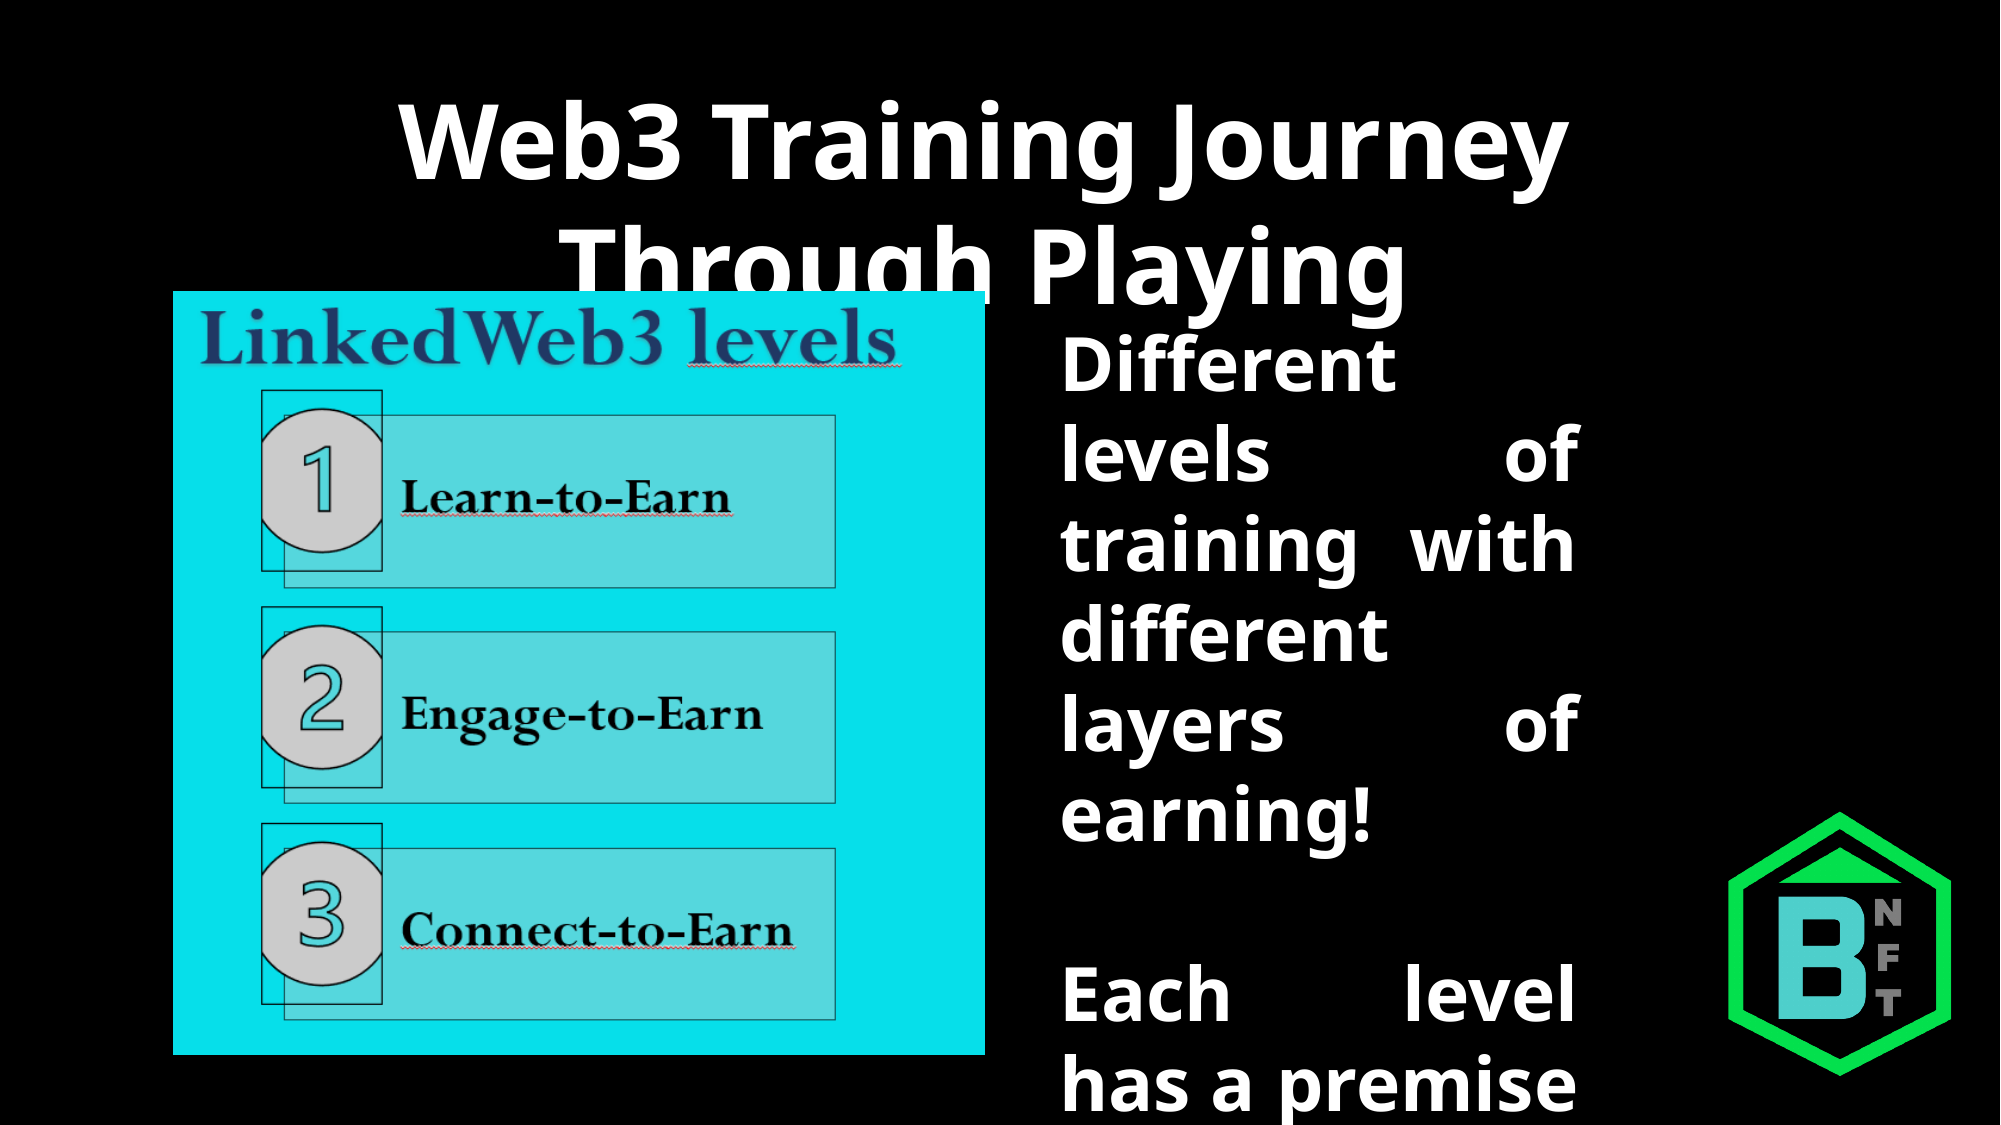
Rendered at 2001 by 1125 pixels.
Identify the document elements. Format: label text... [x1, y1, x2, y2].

text_box Different levels of training with different layers of earning! Each level has a premise to redeem the rewards based on new skills developed. [1044, 309, 1594, 1125]
picture [1691, 789, 1987, 1092]
picture [173, 291, 985, 1055]
text_box Web3 Training Journey Through Playing [193, 67, 1775, 333]
